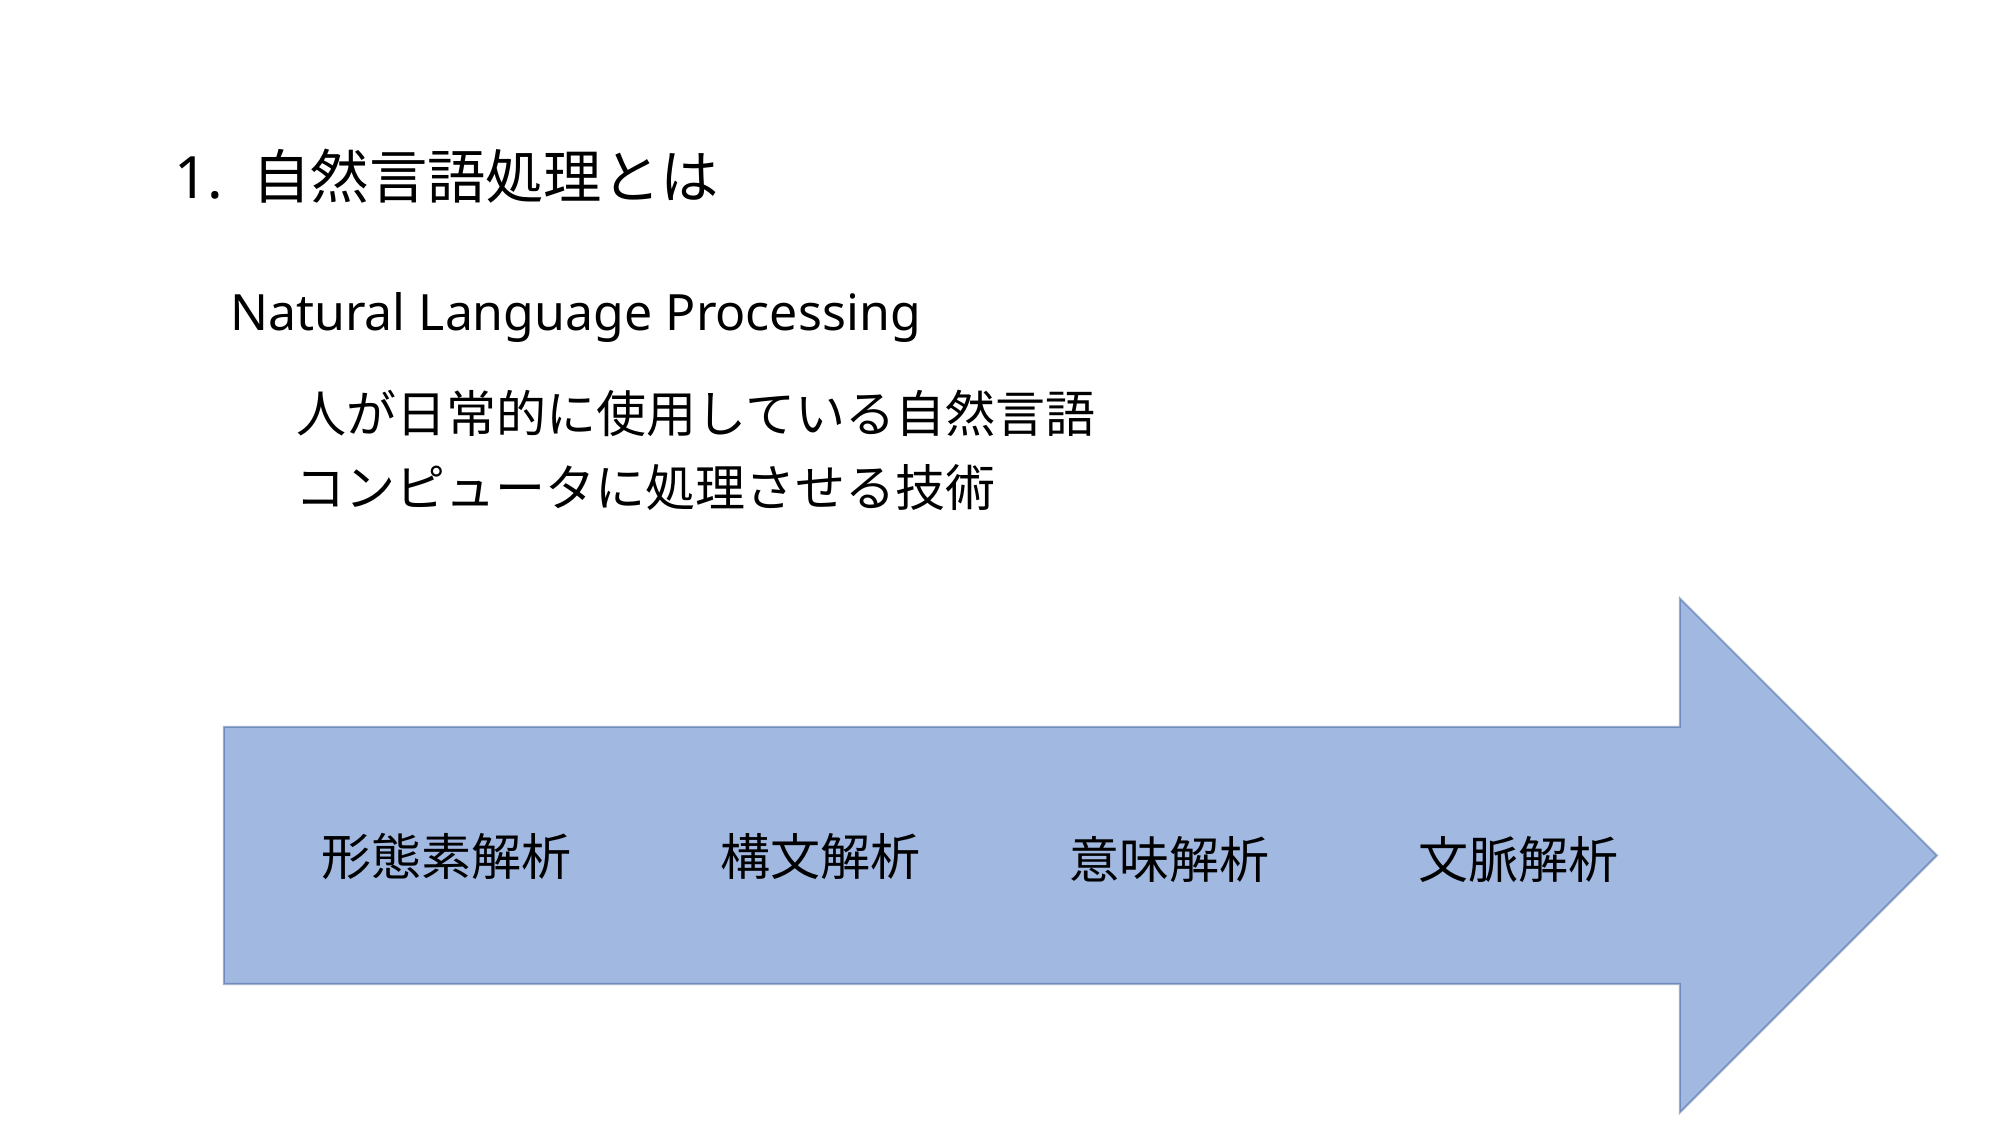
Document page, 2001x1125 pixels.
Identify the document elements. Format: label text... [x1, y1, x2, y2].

text_box 人が日常的に使用している自然言語 [281, 375, 1111, 451]
text_box コンピュータに処理させる技術 [280, 449, 1011, 524]
text_box 構文解析 [706, 817, 936, 893]
text_box Natural Language Processing [215, 273, 936, 348]
text_box 文脈解析 [1403, 821, 1634, 897]
text_box 形態素解析 [306, 817, 587, 893]
text_box 意味解析 [1054, 821, 1285, 897]
text_box 1. 自然言語処理とは [159, 133, 734, 218]
text_box [222, 595, 1939, 1116]
